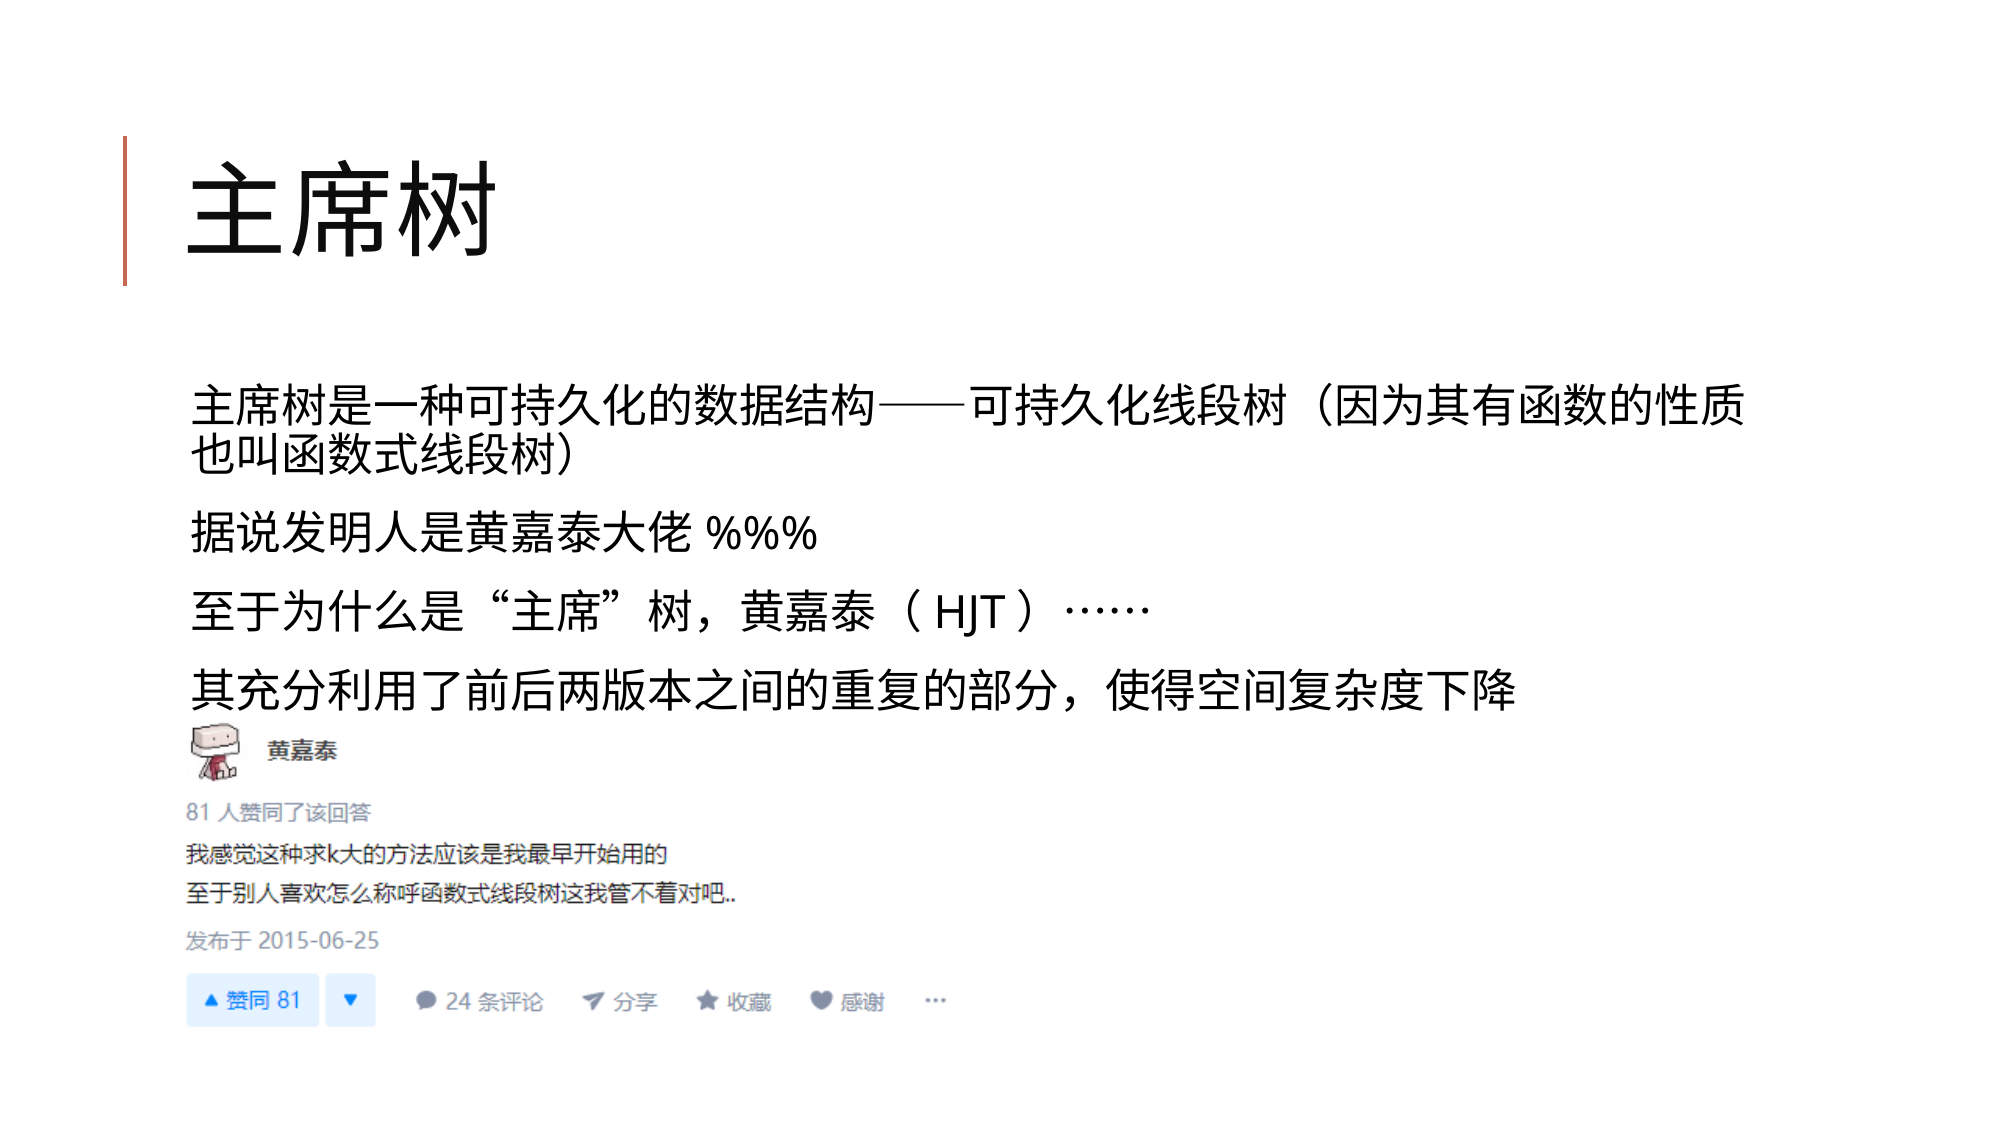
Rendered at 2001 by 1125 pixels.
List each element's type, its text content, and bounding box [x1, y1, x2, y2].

title 主席树 [168, 96, 1763, 342]
list 主席树是一种可持久化的数据结构——可持久化线段树（因为其有函数的性质也叫函数式线段树） 据说发明人是黄嘉泰大佬%%% 至于为什么是“主席”树，黄嘉泰（HJT）…… 其充分利用了前后两版本之间的重复的部分，使得空间复杂度下降 [168, 375, 1763, 1035]
picture [167, 714, 969, 1036]
